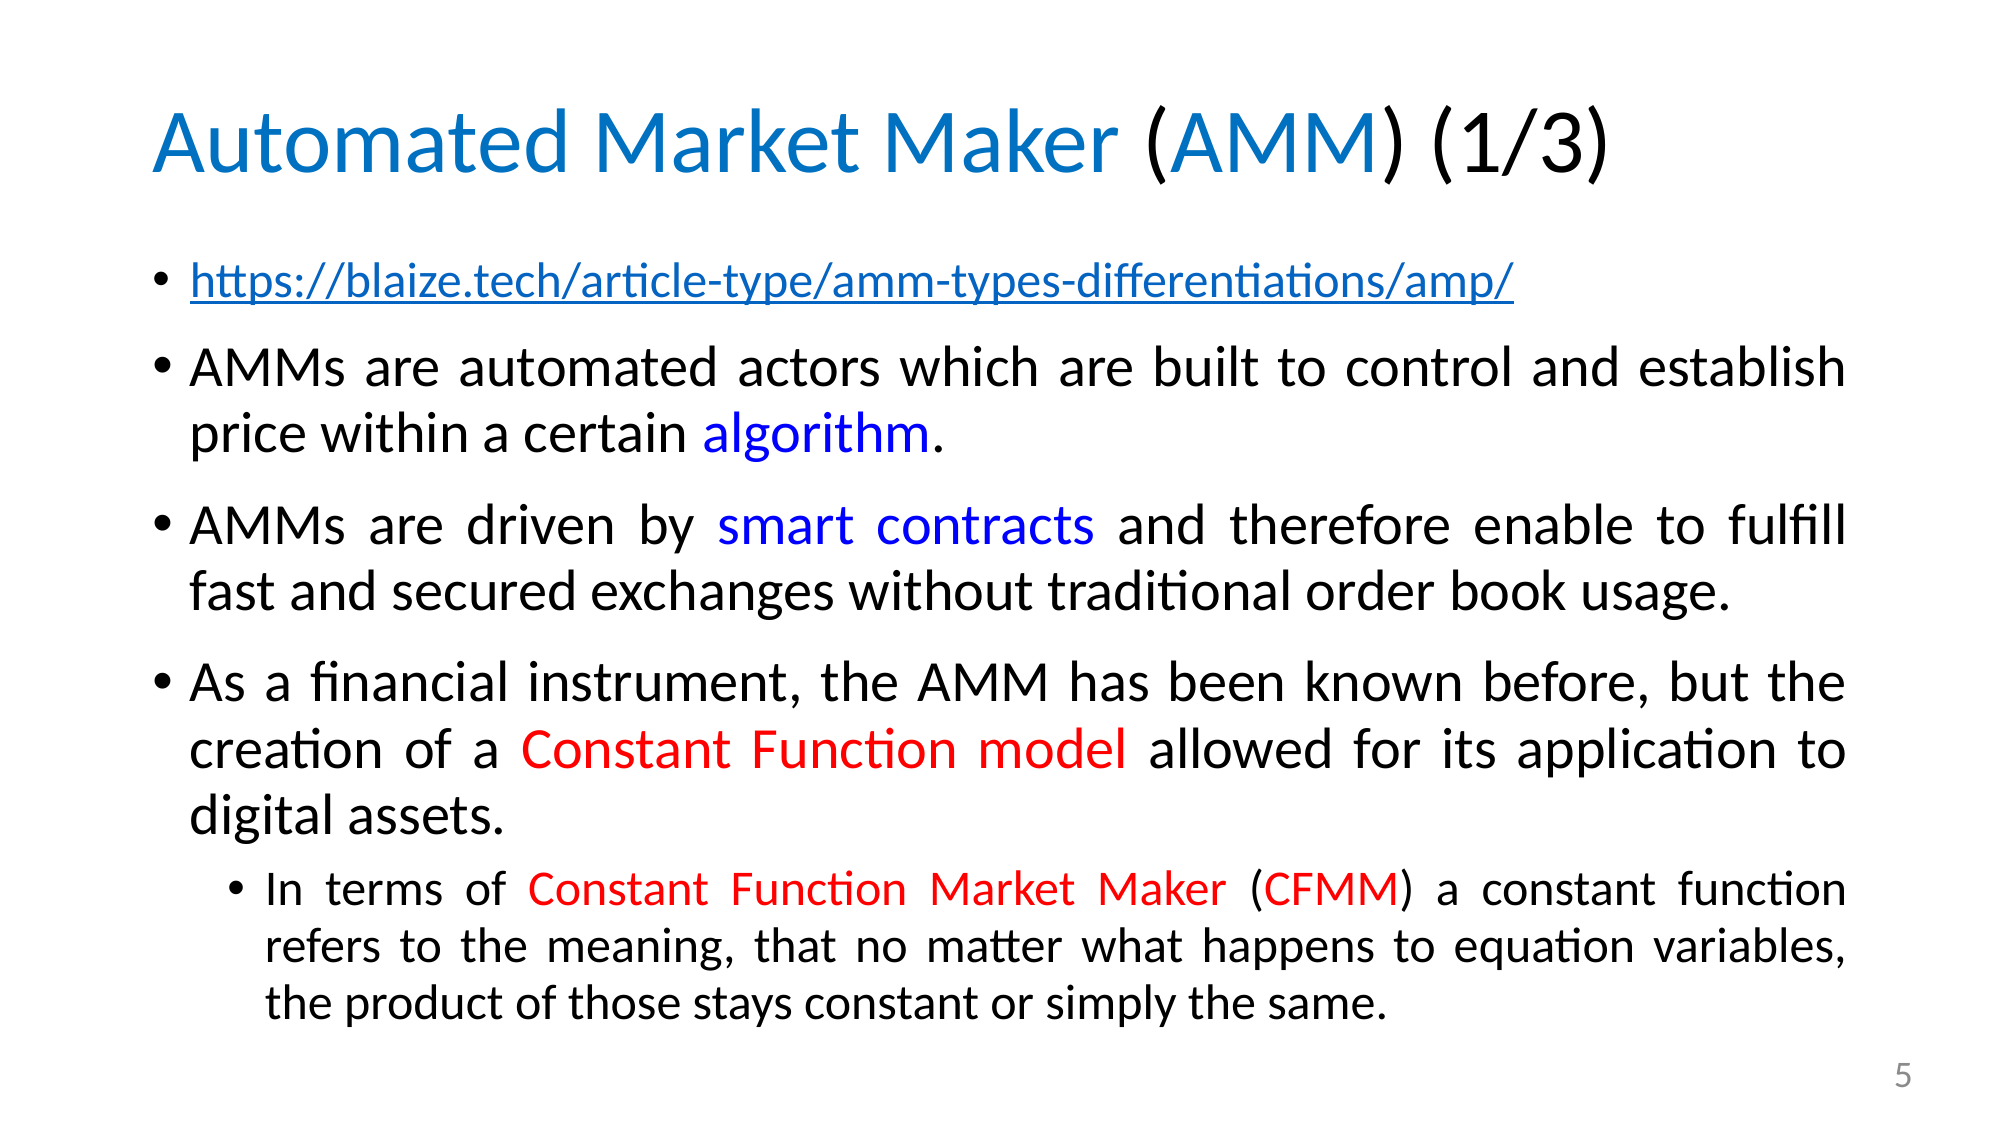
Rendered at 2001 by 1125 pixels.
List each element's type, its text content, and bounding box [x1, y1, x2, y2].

slide_number 5 [1477, 1042, 1928, 1103]
list https://blaize.tech/article-type/amm-types-differentiations/amp/ AMMs are automated actors which are built to control and establish price within a certain algorithm. AMMs are driven by smart contracts and therefore enable to fulfill fast and secured exchanges without traditional order book usage. As a financial instrument, the AMM has been known before, but the creation of a Constant Function model allowed for its application to digital assets. In terms of Constant Function Market Maker (CFMM) a constant function refers to the meaning, that no matter what happens to equation variables, the product of those stays constant or simply the same. [137, 244, 1863, 1043]
title Automated Market Maker (AMM) (1/3) [137, 59, 1863, 227]
